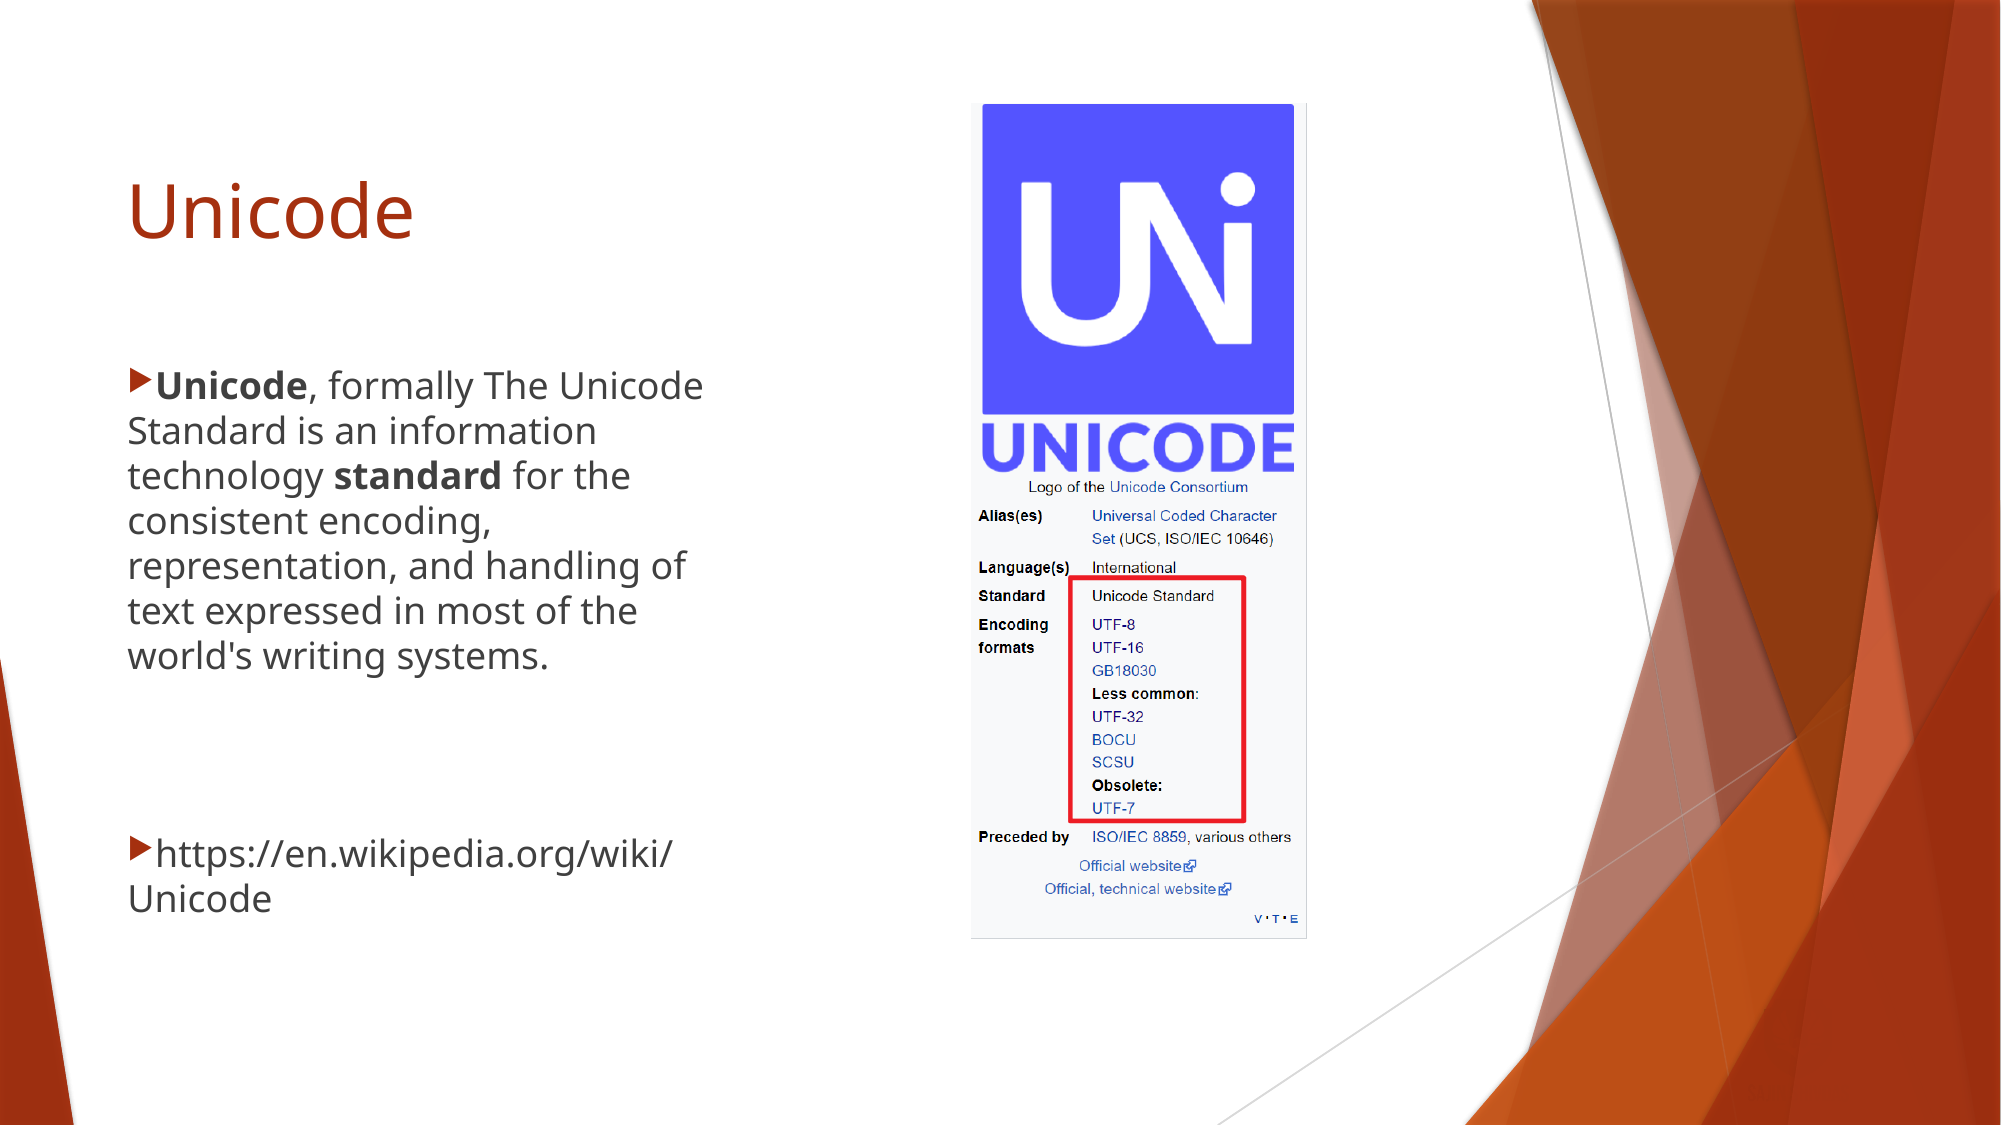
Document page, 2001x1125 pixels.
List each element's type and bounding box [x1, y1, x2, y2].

picture [971, 103, 1311, 940]
text_box [0, 0, 2000, 1125]
